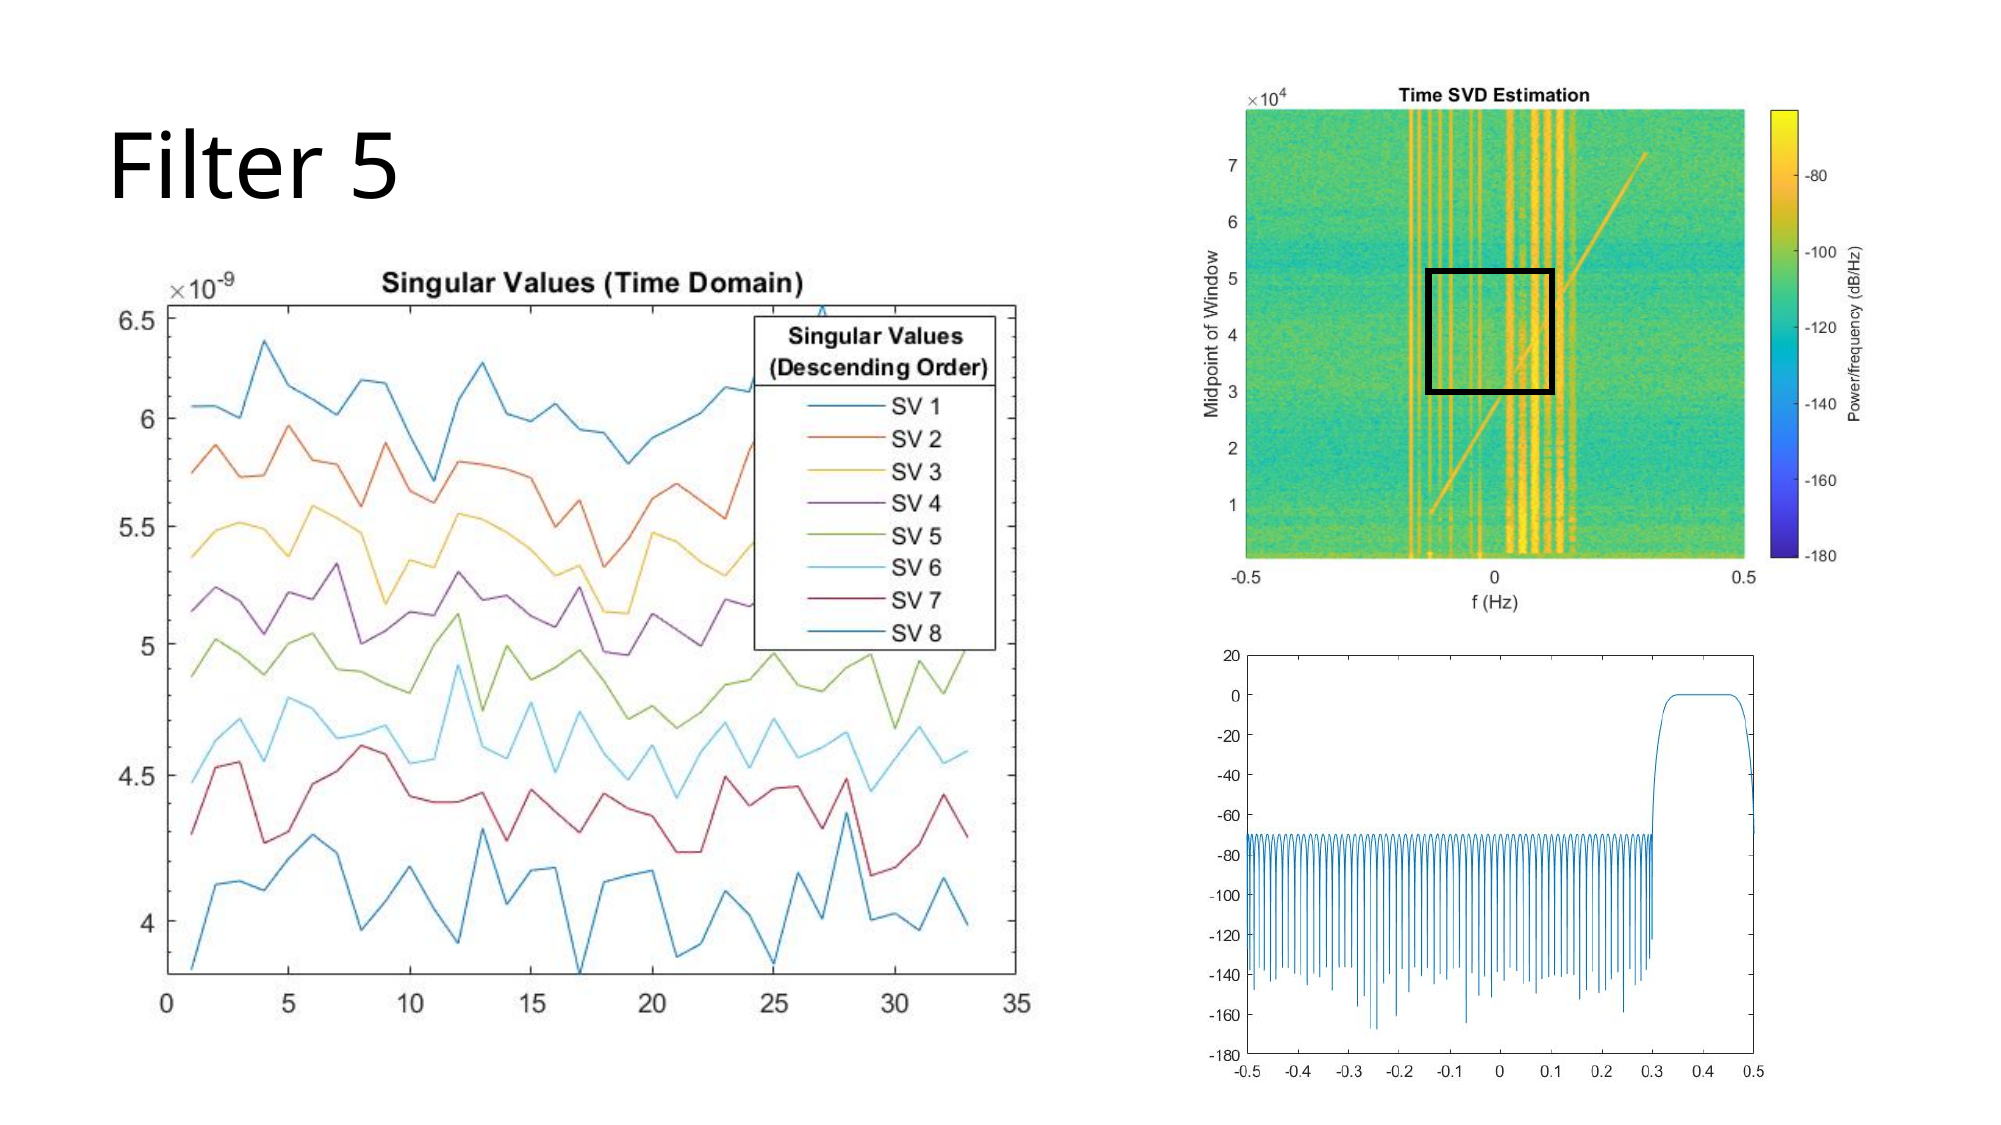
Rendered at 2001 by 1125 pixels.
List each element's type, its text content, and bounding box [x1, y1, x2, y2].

title Filter 5 [91, 59, 1053, 244]
picture [1162, 69, 1895, 1108]
picture [25, 244, 1120, 1066]
